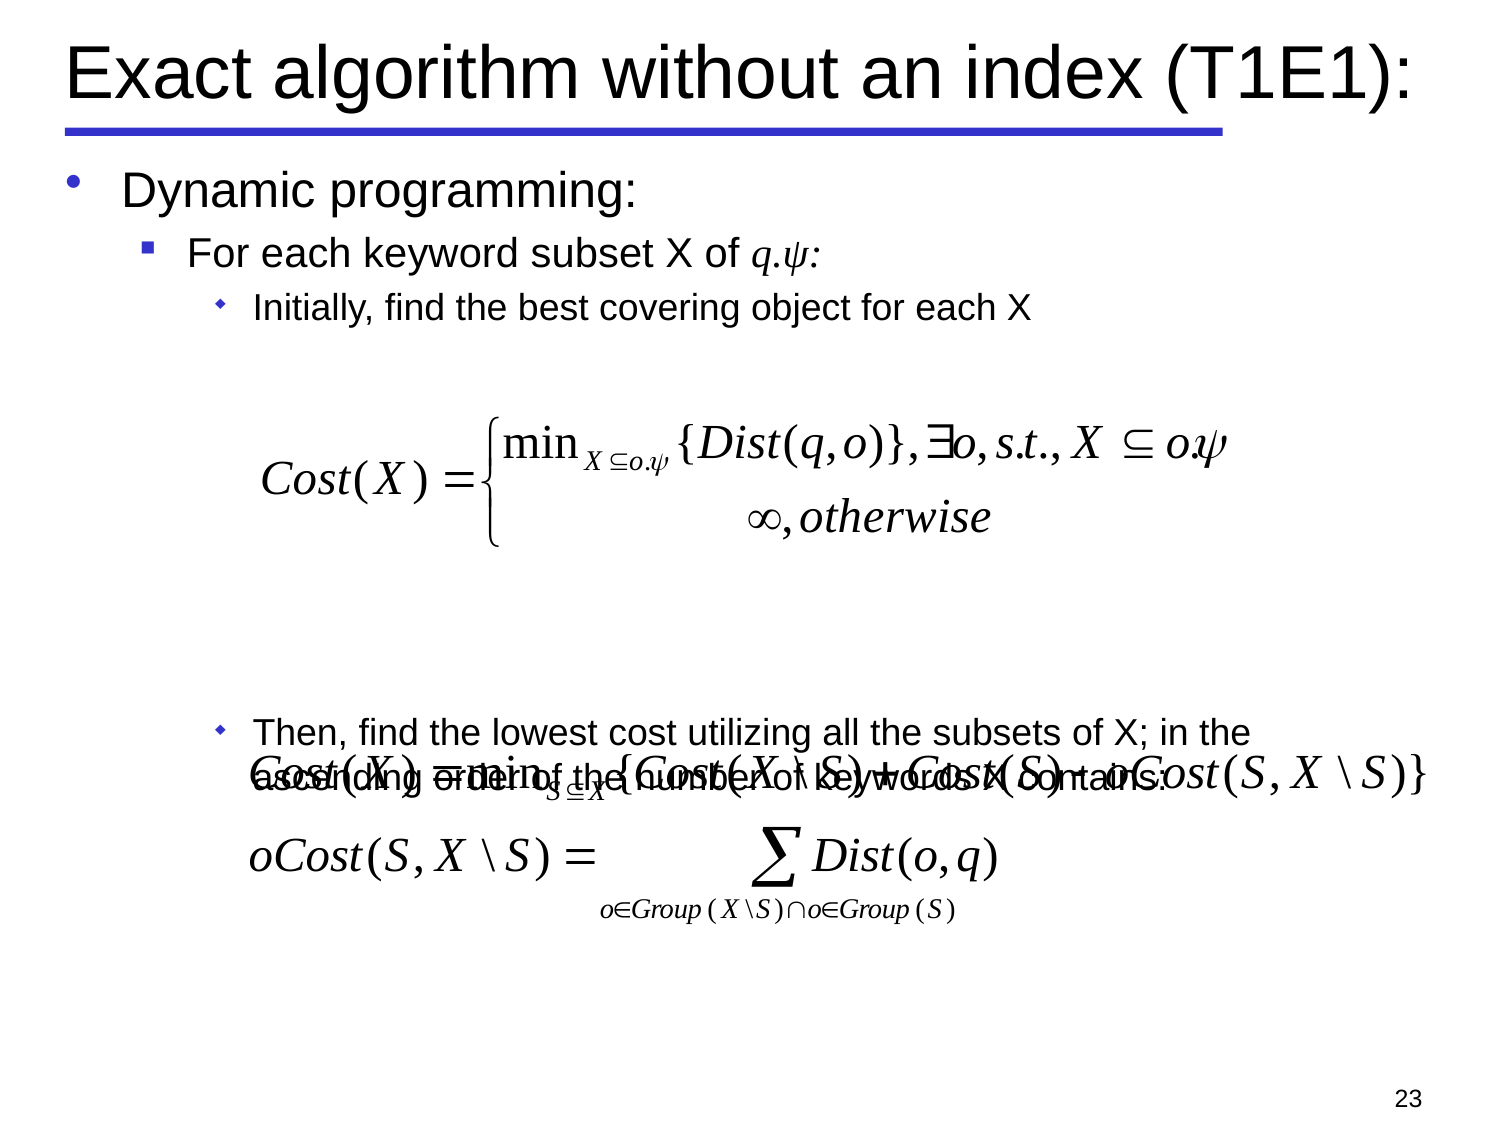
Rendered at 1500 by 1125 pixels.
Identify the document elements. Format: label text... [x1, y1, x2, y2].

list Dynamic programming: For each keyword subset X of q.ψ: Initially, find the best covering object for each X Then, find the lowest cost utilizing all the subsets of X; in the ascending order of the number of keywords X contains: [49, 149, 1438, 1038]
slide_number 23 [1338, 1074, 1438, 1113]
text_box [253, 408, 1244, 557]
title Exact algorithm without an index (T1E1): [49, 5, 1448, 132]
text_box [241, 739, 1436, 936]
